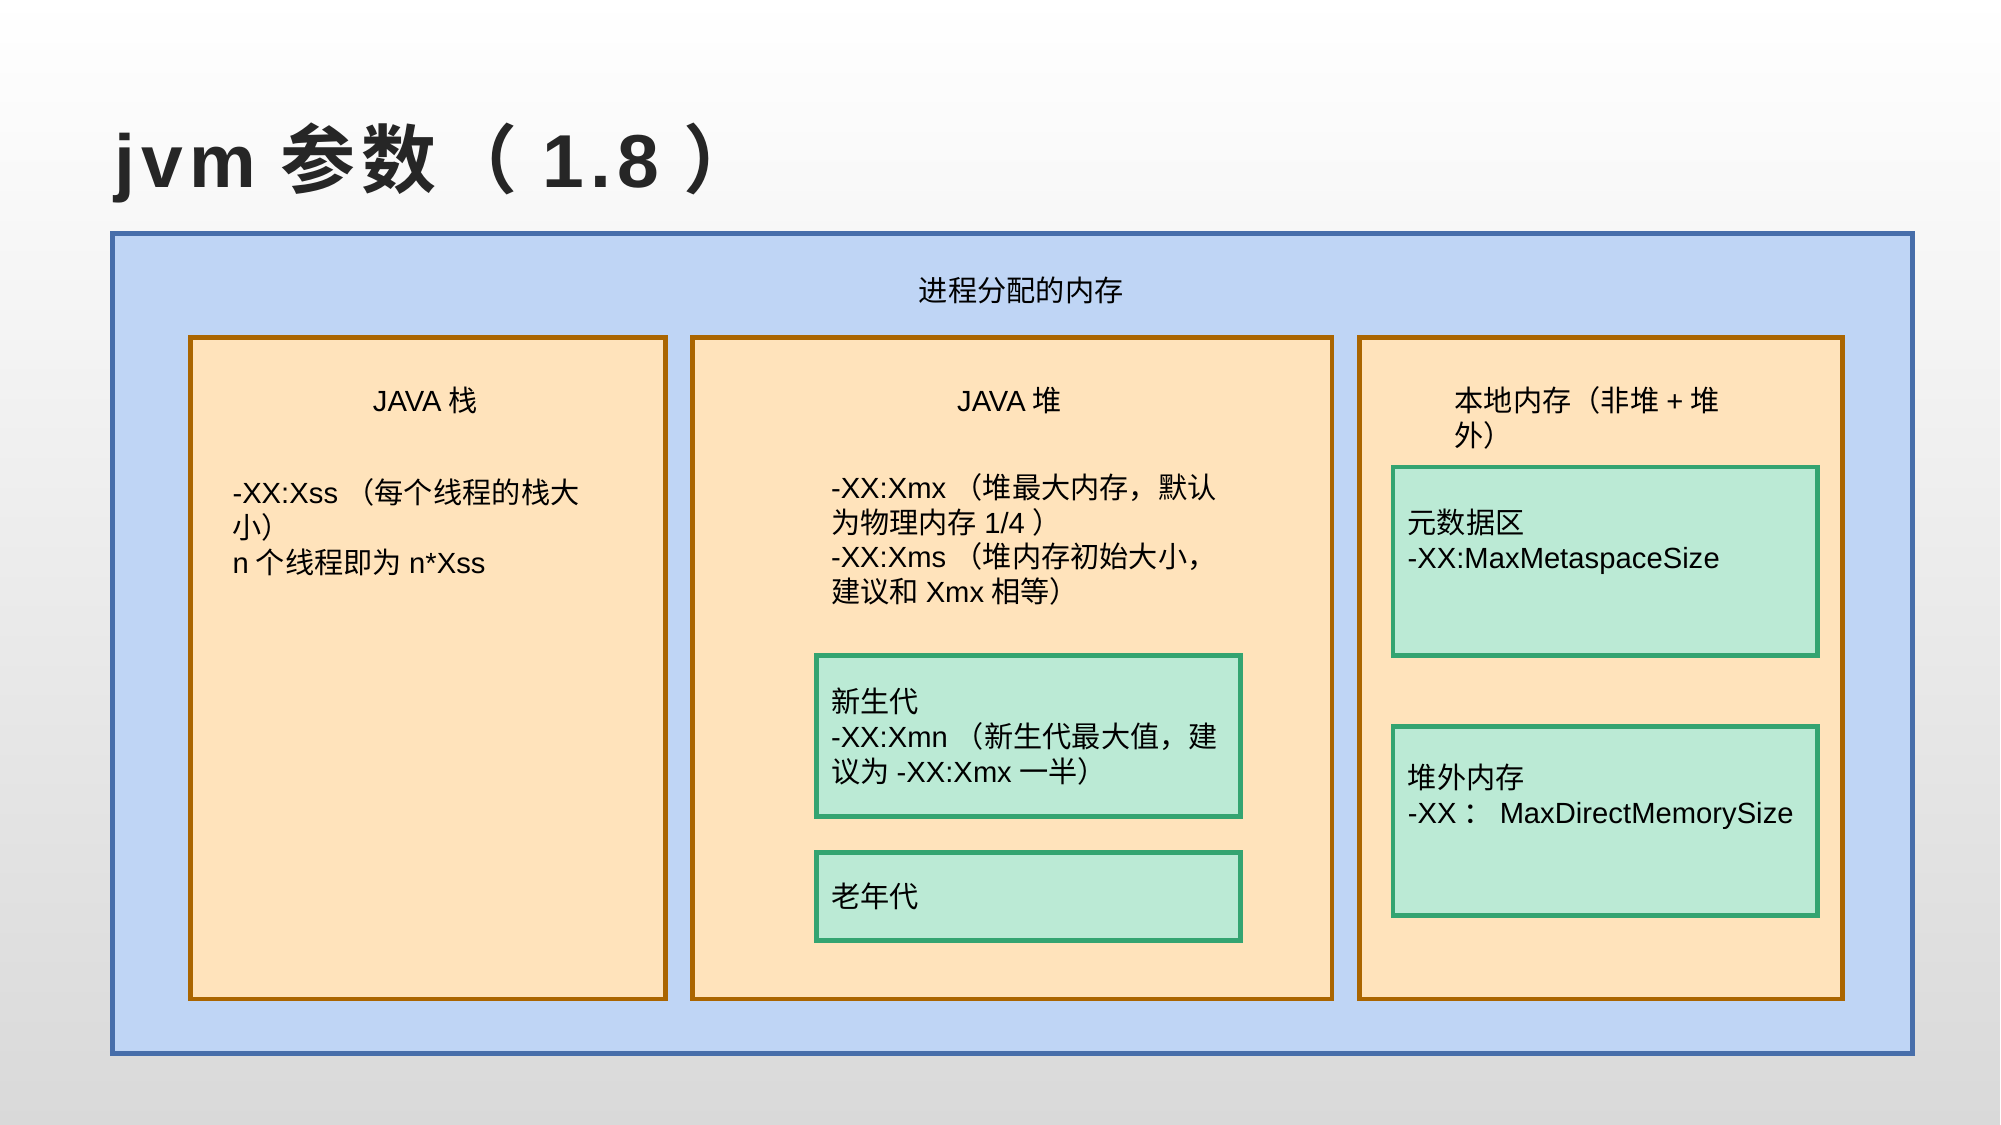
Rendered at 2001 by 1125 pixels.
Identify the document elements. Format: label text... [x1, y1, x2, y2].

text_box JAVA堆 [942, 375, 1083, 425]
text_box [691, 337, 1333, 1000]
text_box [1392, 726, 1818, 916]
text_box 本地内存（非堆+堆外） [1439, 375, 1763, 460]
text_box [190, 337, 666, 1000]
text_box JAVA栈 [358, 375, 498, 425]
text_box [1392, 466, 1818, 496]
text_box [815, 655, 1242, 818]
text_box -XX:Xss（每个线程的栈大小） n个线程即为n*Xss [217, 467, 643, 587]
text_box [1392, 582, 1818, 657]
title jvm参数（1.8） [99, 99, 1900, 216]
text_box [1358, 337, 1844, 1000]
text_box 老年代 [816, 871, 1241, 921]
text_box -XX:Xmx（堆最大内存，默认为物理内存1/4） -XX:Xms（堆内存初始大小，建议和Xmx相等） [816, 461, 1241, 617]
text_box 元数据区 -XX:MaxMetaspaceSize [1392, 496, 1818, 582]
text_box [111, 232, 1913, 1055]
text_box [815, 851, 1242, 941]
text_box 堆外内存 -XX：MaxDirectMemorySize [1393, 751, 1818, 837]
text_box 进程分配的内存 [904, 264, 1241, 315]
text_box 新生代 -XX:Xmn（新生代最大值，建议为-XX:Xmx一半） [816, 675, 1241, 796]
